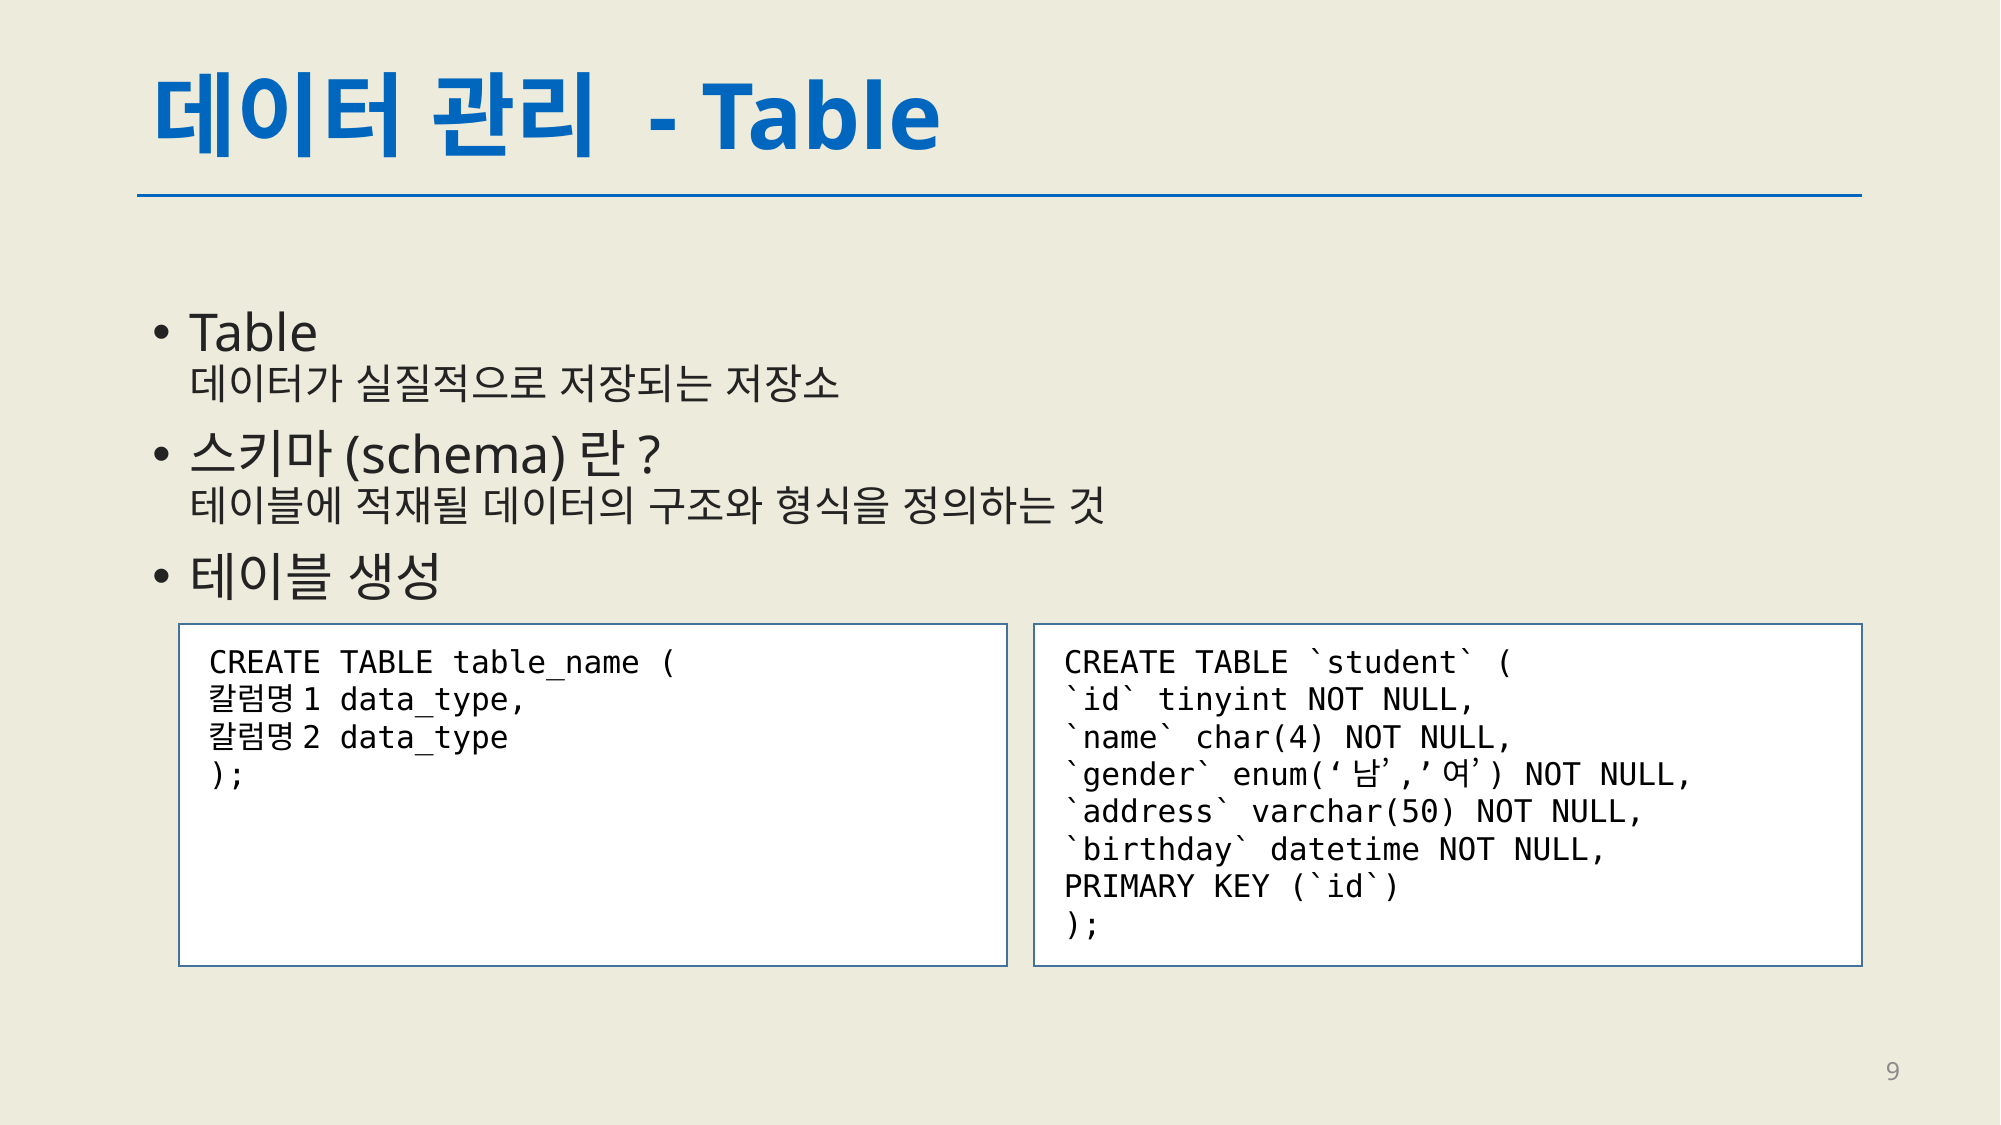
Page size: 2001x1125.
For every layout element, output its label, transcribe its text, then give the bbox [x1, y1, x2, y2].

text_box CREATE TABLE `student` ( `id` tinyint NOT NULL, `name` char(4) NOT NULL, `gender` enum(‘남’,’여’) NOT NULL, `address` varchar(50) NOT NULL, `birthday` datetime NOT NULL, PRIMARY KEY (`id`) ); [1033, 623, 1863, 967]
list Table 데이터가 실질적으로 저장되는 저장소 스키마(schema)란? 테이블에 적재될 데이터의 구조와 형식을 정의하는 것 테이블 생성 [137, 299, 1863, 1043]
title 데이터 관리 - Table [137, 59, 1863, 180]
text_box CREATE TABLE table_name ( 칼럼명1 data_type, 칼럼명2 data_type ); [178, 623, 1008, 967]
slide_number 9 [1465, 1042, 1916, 1103]
